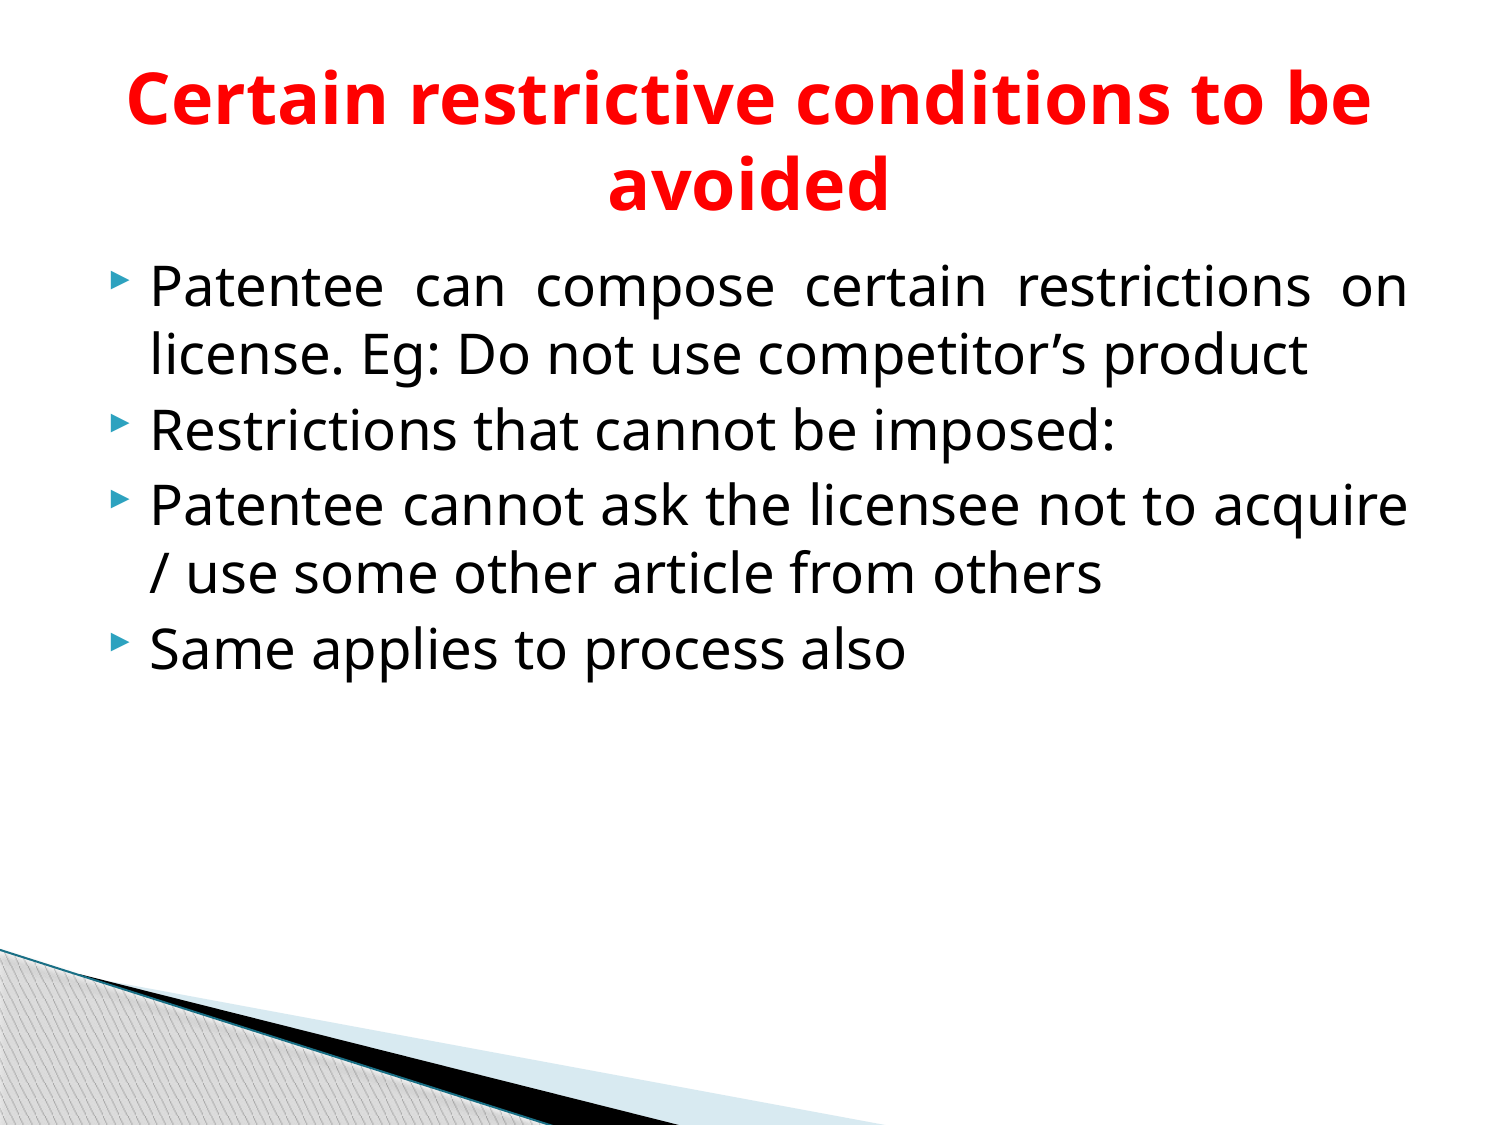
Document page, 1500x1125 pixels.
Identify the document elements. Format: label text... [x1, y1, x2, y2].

list Patentee can compose certain restrictions on license. Eg: Do not use competitor’s product Restrictions that cannot be imposed: Patentee cannot ask the licensee not to acquire / use some other article from others Same applies to process also [75, 243, 1425, 986]
title Certain restrictive conditions to be avoided [75, 45, 1425, 233]
